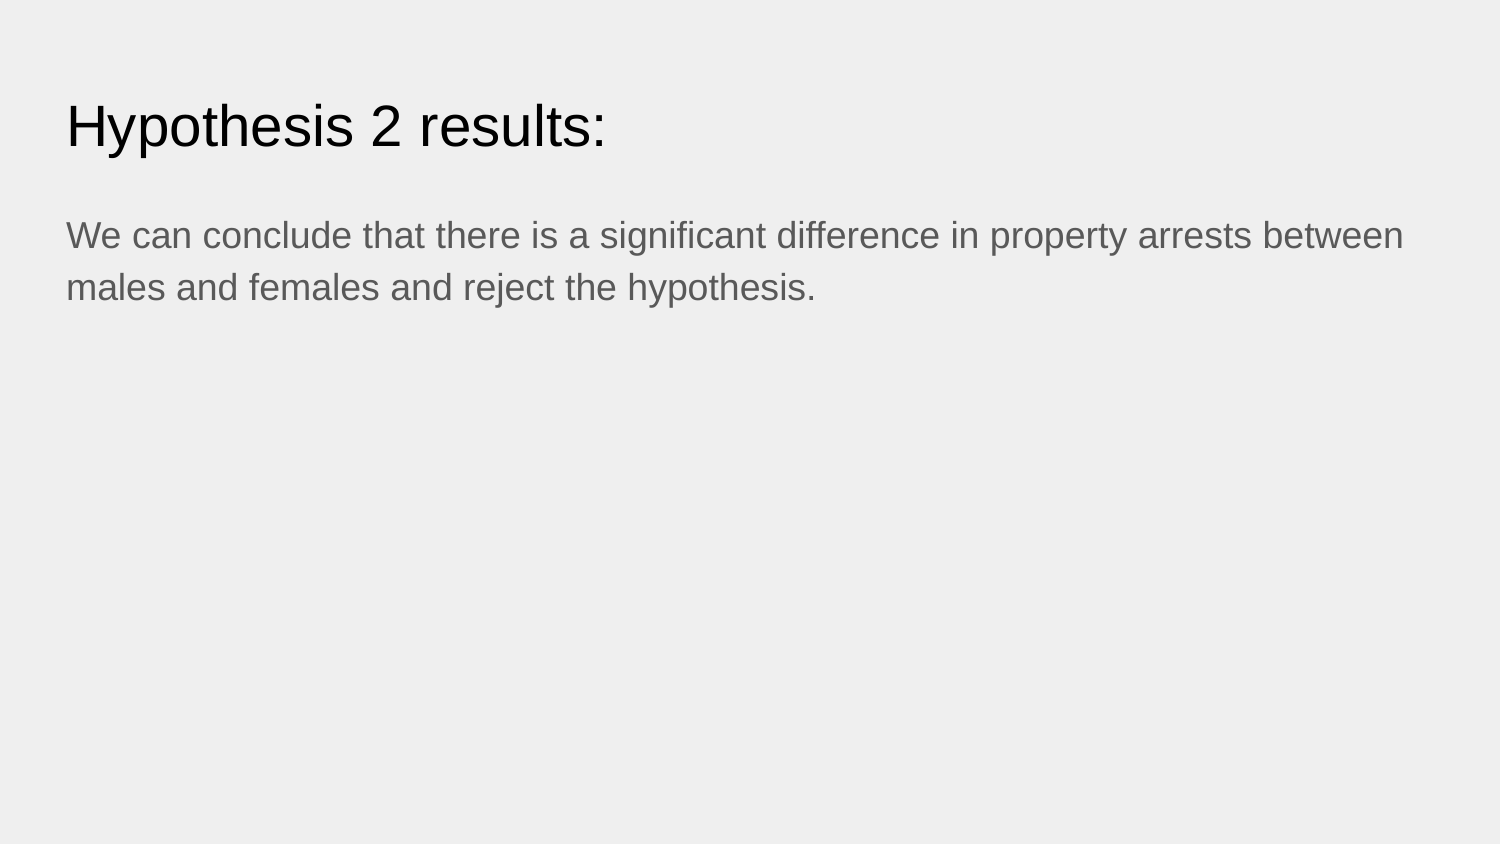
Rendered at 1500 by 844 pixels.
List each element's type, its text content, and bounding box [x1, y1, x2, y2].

list We can conclude that there is a significant difference in property arrests between males and females and reject the hypothesis. [51, 189, 1449, 750]
title Hypothesis 2 results: [51, 72, 1449, 167]
